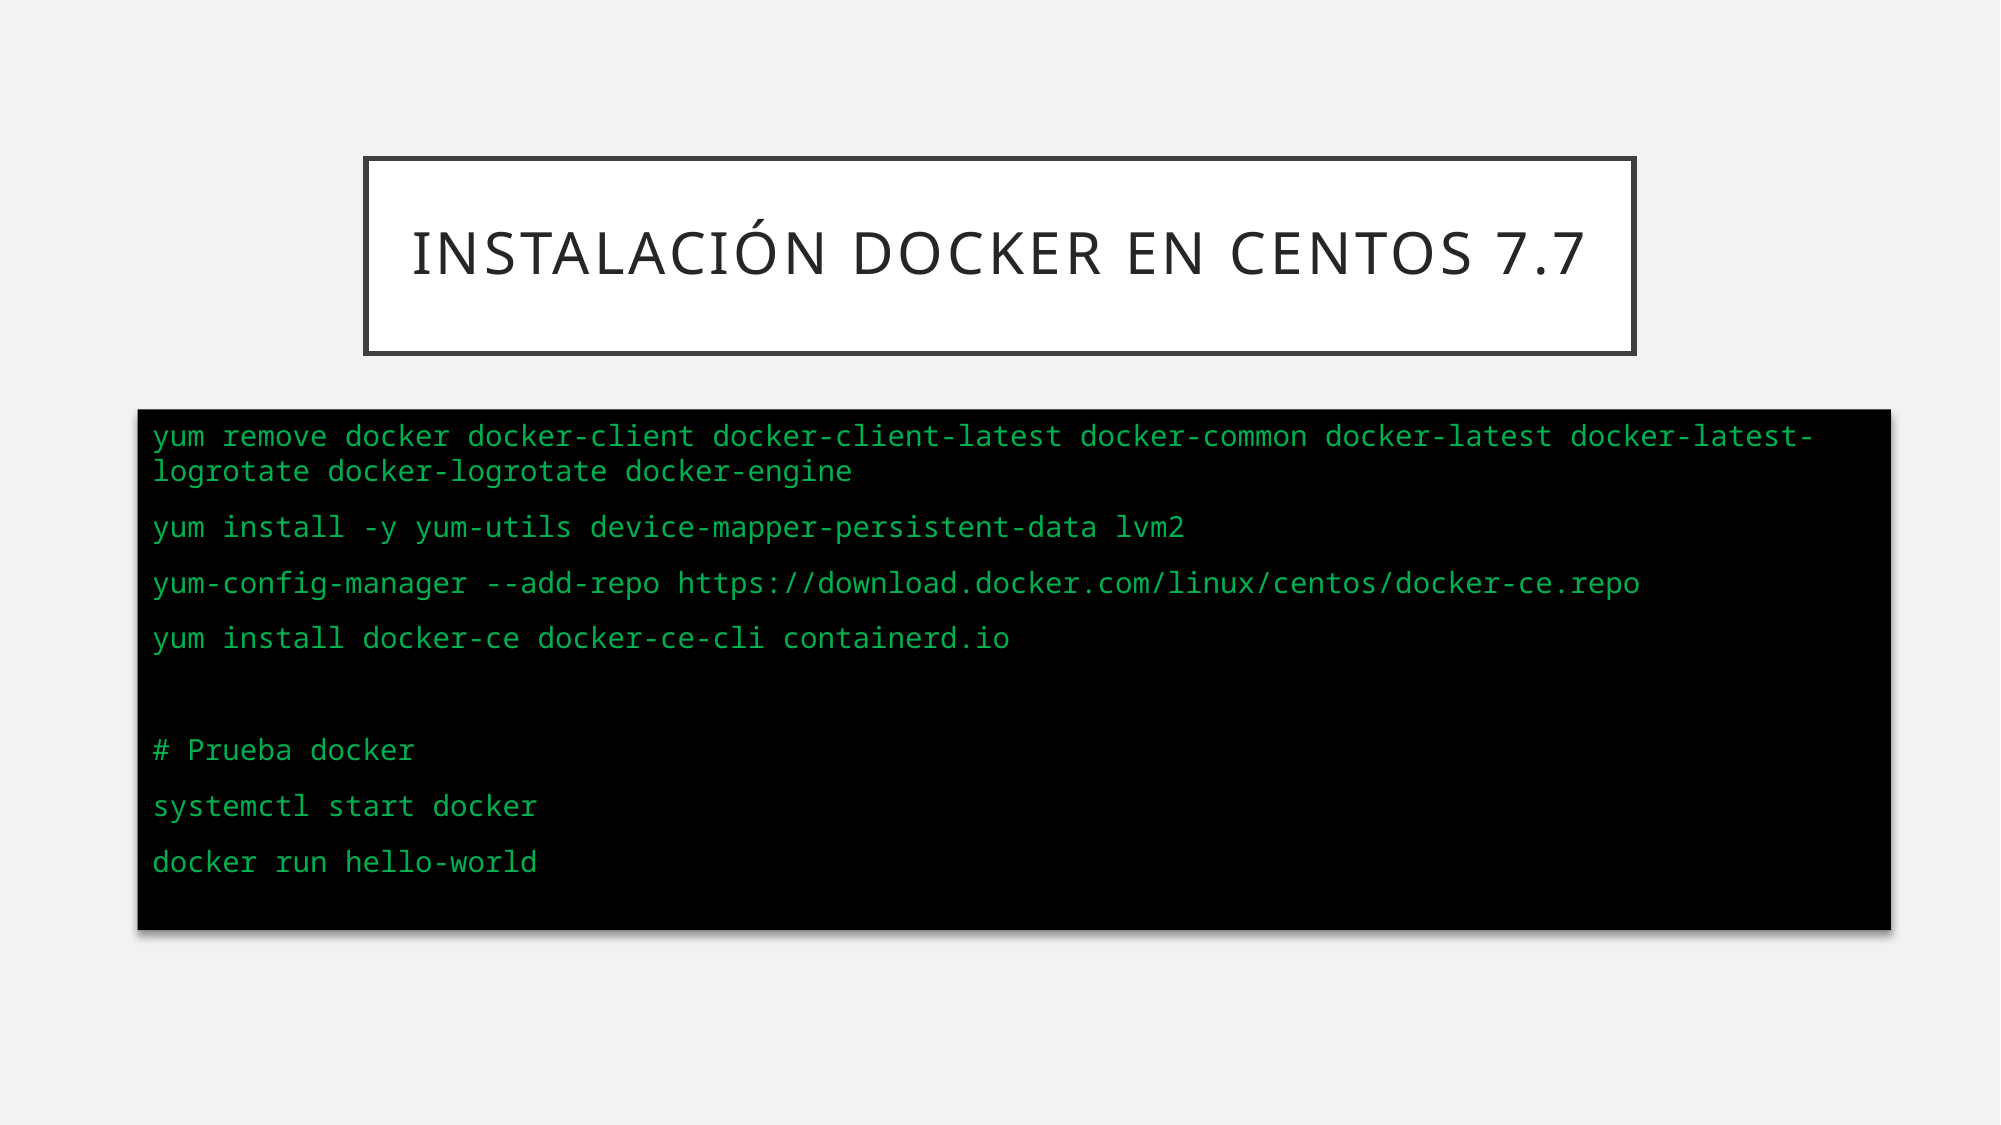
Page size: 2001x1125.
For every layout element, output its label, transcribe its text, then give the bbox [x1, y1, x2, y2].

list yum remove docker docker-client docker-client-latest docker-common docker-latest docker-latest-logrotate docker-logrotate docker-engine yum install -y yum-utils device-mapper-persistent-data lvm2 yum-config-manager --add-repo https://download.docker.com/linux/centos/docker-ce.repo yum install docker-ce docker-ce-cli containerd.io # Prueba docker systemctl start docker docker run hello-world [137, 409, 1891, 931]
title Instalación Docker en CentOS 7.7 [363, 156, 1637, 356]
